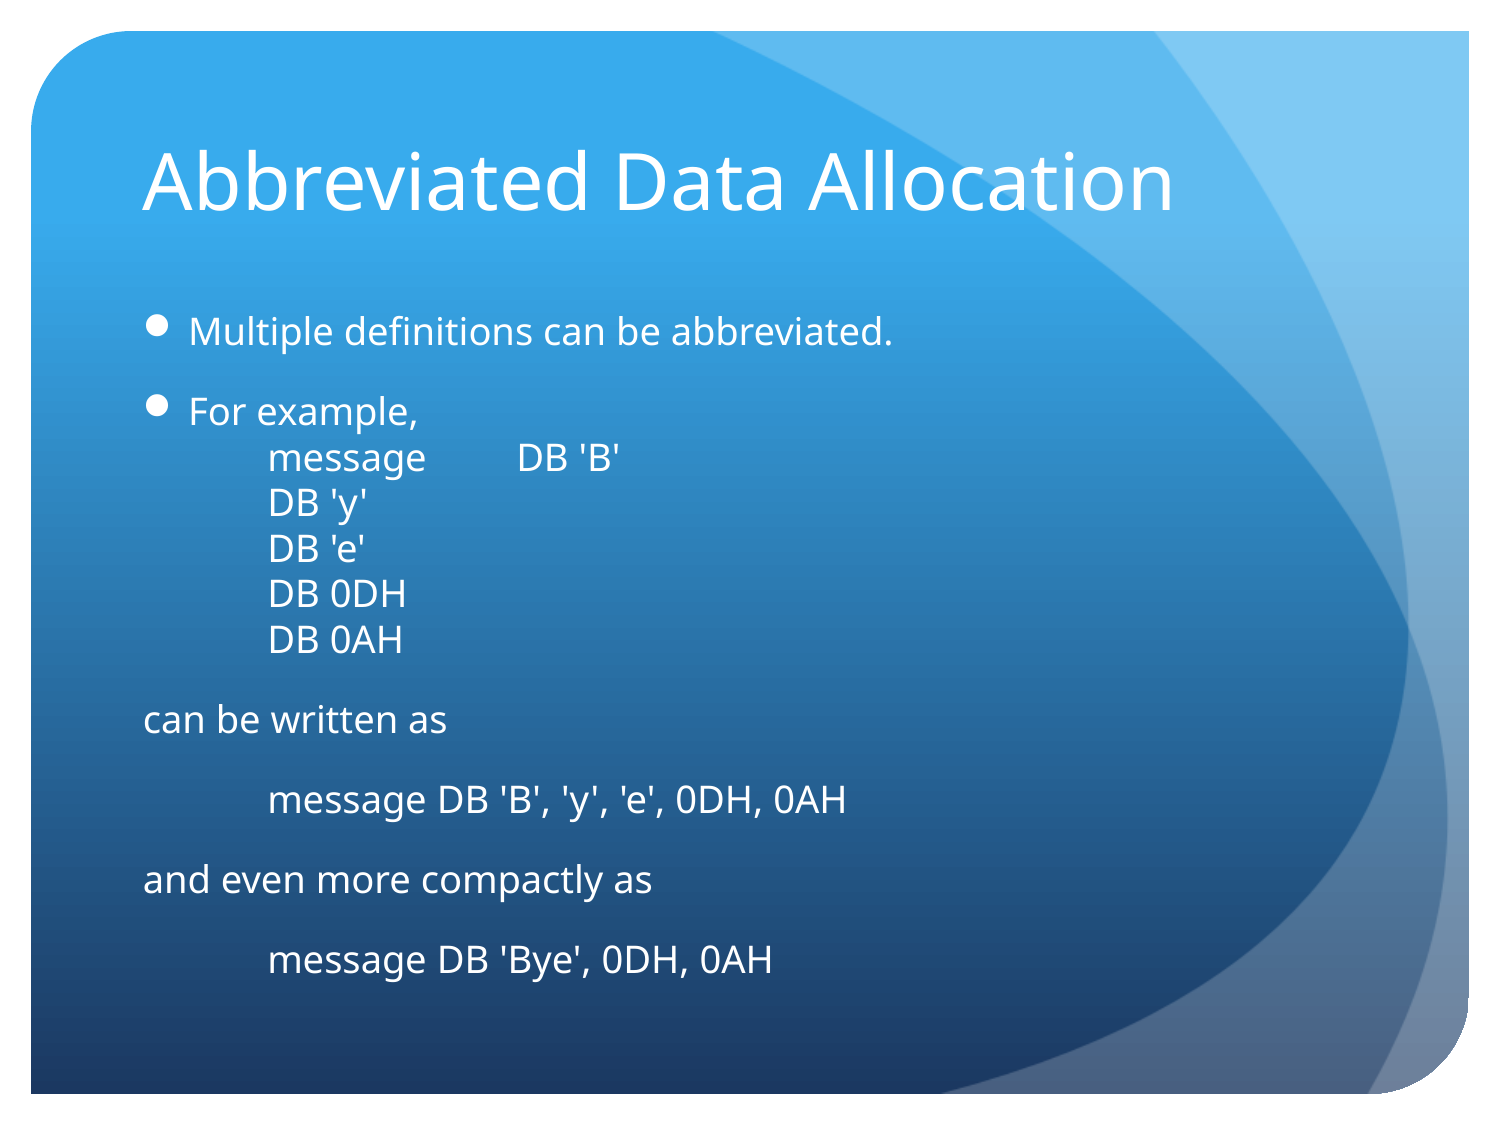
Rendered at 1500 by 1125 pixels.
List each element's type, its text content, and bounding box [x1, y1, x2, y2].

list Multiple definitions can be abbreviated. For example, message DB 'B' DB 'y' DB 'e' DB 0DH DB 0AH can be written as message DB 'B', 'y', 'e', 0DH, 0AH and even more compactly as message DB 'Bye', 0DH, 0AH [127, 299, 1372, 991]
title Abbreviated Data Allocation [127, 62, 1372, 234]
picture [24, 30, 1473, 1094]
